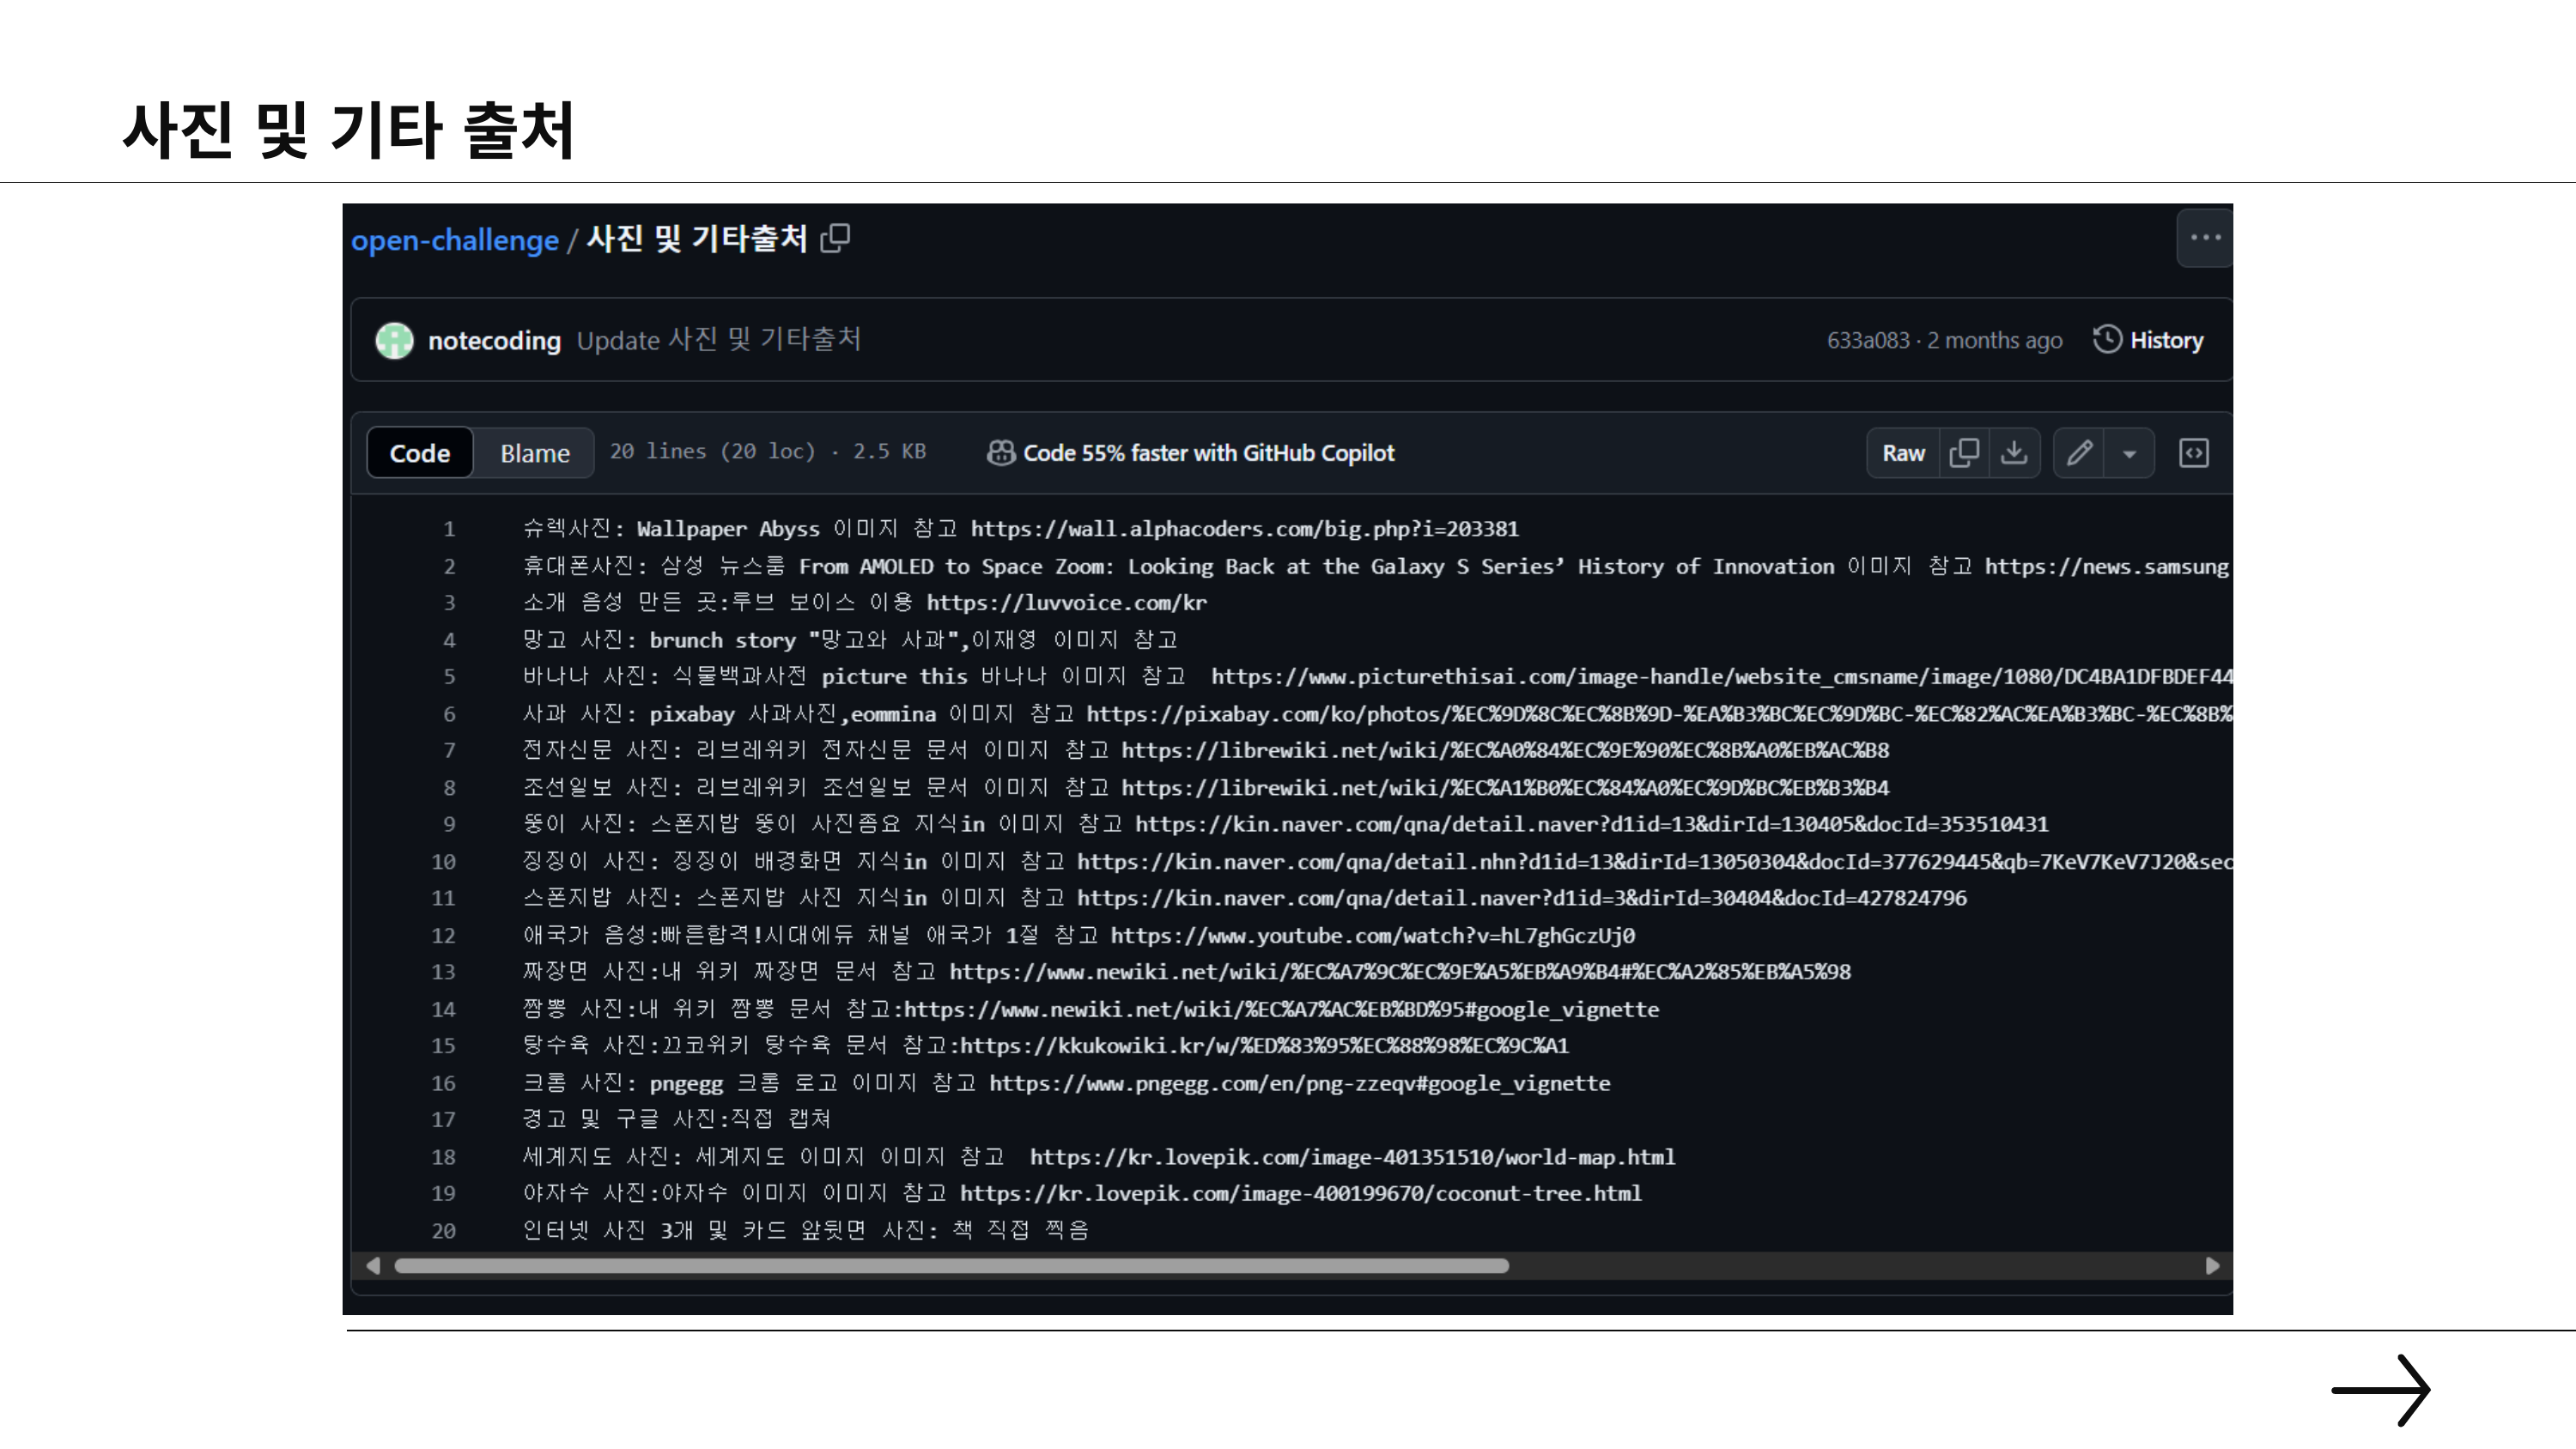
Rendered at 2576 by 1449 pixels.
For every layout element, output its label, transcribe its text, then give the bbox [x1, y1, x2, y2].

text_box [2331, 1354, 2432, 1428]
title 사진 및 기타 출처 [118, 89, 650, 334]
picture [343, 203, 2233, 1315]
